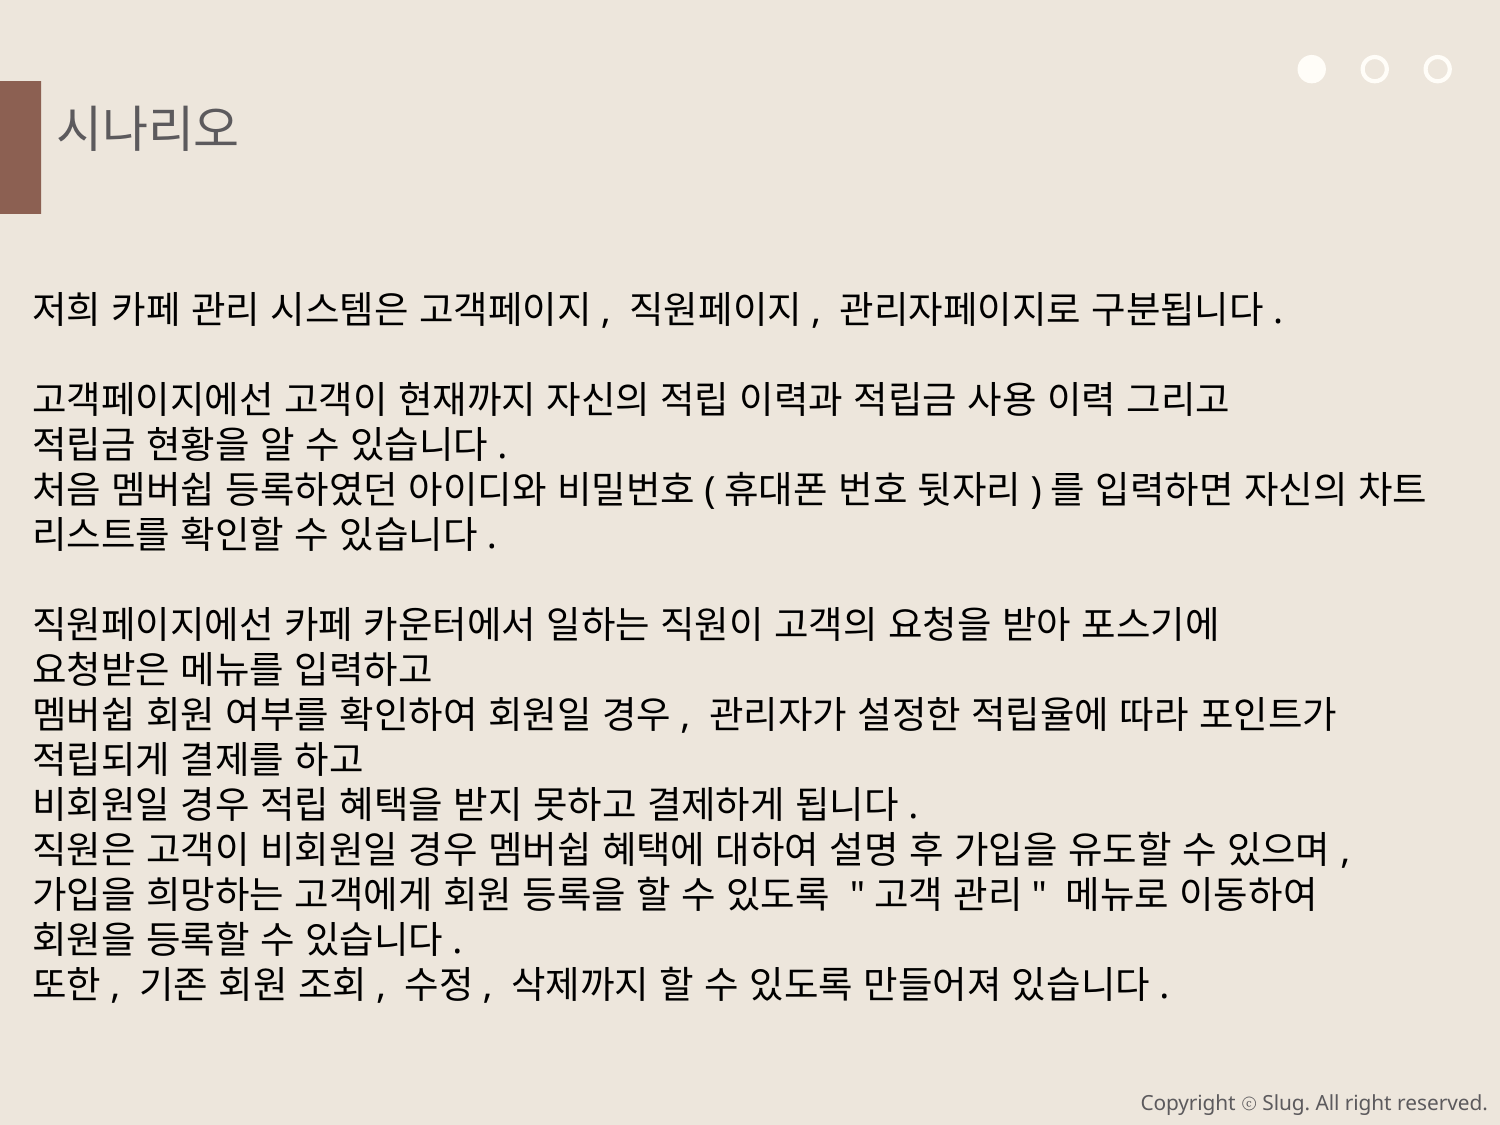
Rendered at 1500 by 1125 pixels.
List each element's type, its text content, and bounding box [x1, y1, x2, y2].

text_box [0, 79, 43, 216]
text_box [1297, 54, 1326, 84]
text_box [1360, 54, 1389, 84]
text_box [1423, 54, 1452, 84]
text_box 저희 카페 관리 시스템은 고객페이지, 직원페이지, 관리자페이지로 구분됩니다. 고객페이지에선 고객이 현재까지 자신의 적립 이력과 적립금 사용 이력 그리고 적립금 현황을 알 수 있습니다. 처음 멤버쉽 등록하였던 아이디와 비밀번호(휴대폰 번호 뒷자리)를 입력하면 자신의 차트 리스트를 확인할 수 있습니다. 직원페이지에선 카페 카운터에서 일하는 직원이 고객의 요청을 받아 포스기에 요청받은 메뉴를 입력하고 멤버쉽 회원 여부를 확인하여 회원일 경우, 관리자가 설정한 적립율에 따라 포인트가 적립되게 결제를 하고 비회원일 경우 적립 혜택을 받지 못하고 결제하게 됩니다. 직원은 고객이 비회원일 경우 멤버쉽 혜택에 대하여 설명 후 가입을 유도할 수 있으며, 가입을 희망하는 고객에게 회원 등록을 할 수 있도록 "고객 관리" 메뉴로 이동하여 회원을 등록할 수 있습니다. 또한, 기존 회원 조회, 수정, 삭제까지 할 수 있도록 만들어져 있습니다. [17, 278, 1483, 1059]
text_box 시나리오 [43, 89, 290, 165]
